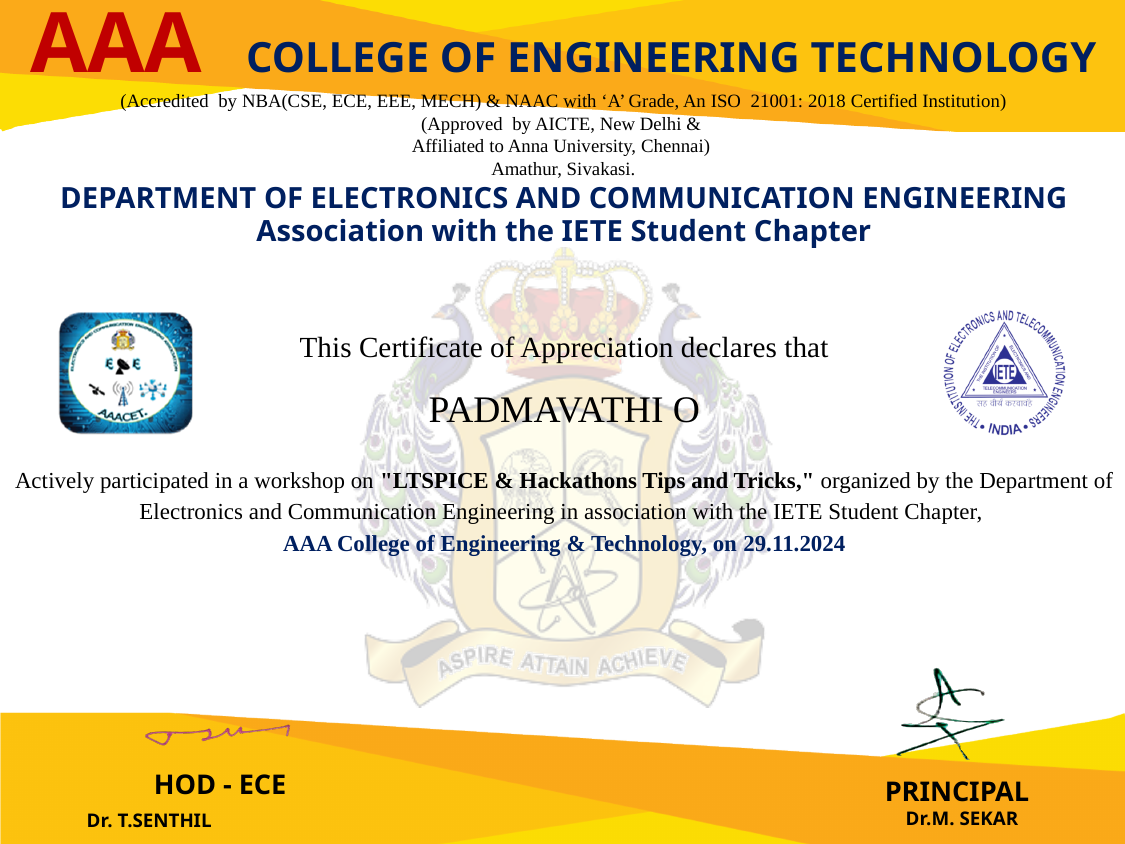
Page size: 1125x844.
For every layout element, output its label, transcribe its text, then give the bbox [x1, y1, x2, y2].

picture [936, 303, 1072, 442]
text_box DEPARTMENT OF ELECTRONICS AND COMMUNICATION ENGINEERING Association with the IETE Student Chapter [1, 174, 1125, 256]
picture [57, 311, 193, 435]
picture [0, 247, 1125, 844]
text_box AAA COLLEGE OF ENGINEERING TECHNOLOGY (Accredited by NBA(CSE, ECE, EEE, MECH) & NAAC with ‘A’ Grade, An ISO 21001: 2018 Certified Institution) (Approved by AICTE, New Delhi & Affiliated to Anna University, Chennai) Amathur, Sivakasi. [1, 139, 1125, 174]
picture [0, 0, 1125, 132]
text_box This Certificate of Appreciation declares that PADMAVATHI O Actively participated in a workshop on "LTSPICE & Hackathons Tips and Tricks," organized by the Department of Electronics and Communication Engineering in association with the IETE Student Chapter, AAA College of Engineering & Technology, on 29.11.2024 [1, 285, 318, 594]
text_box This Certificate of Appreciation declares that PADMAVATHI O Actively participated in a workshop on "LTSPICE & Hackathons Tips and Tricks," organized by the Department of Electronics and Communication Engineering in association with the IETE Student Chapter, AAA College of Engineering & Technology, on 29.11.2024 [814, 285, 1125, 594]
